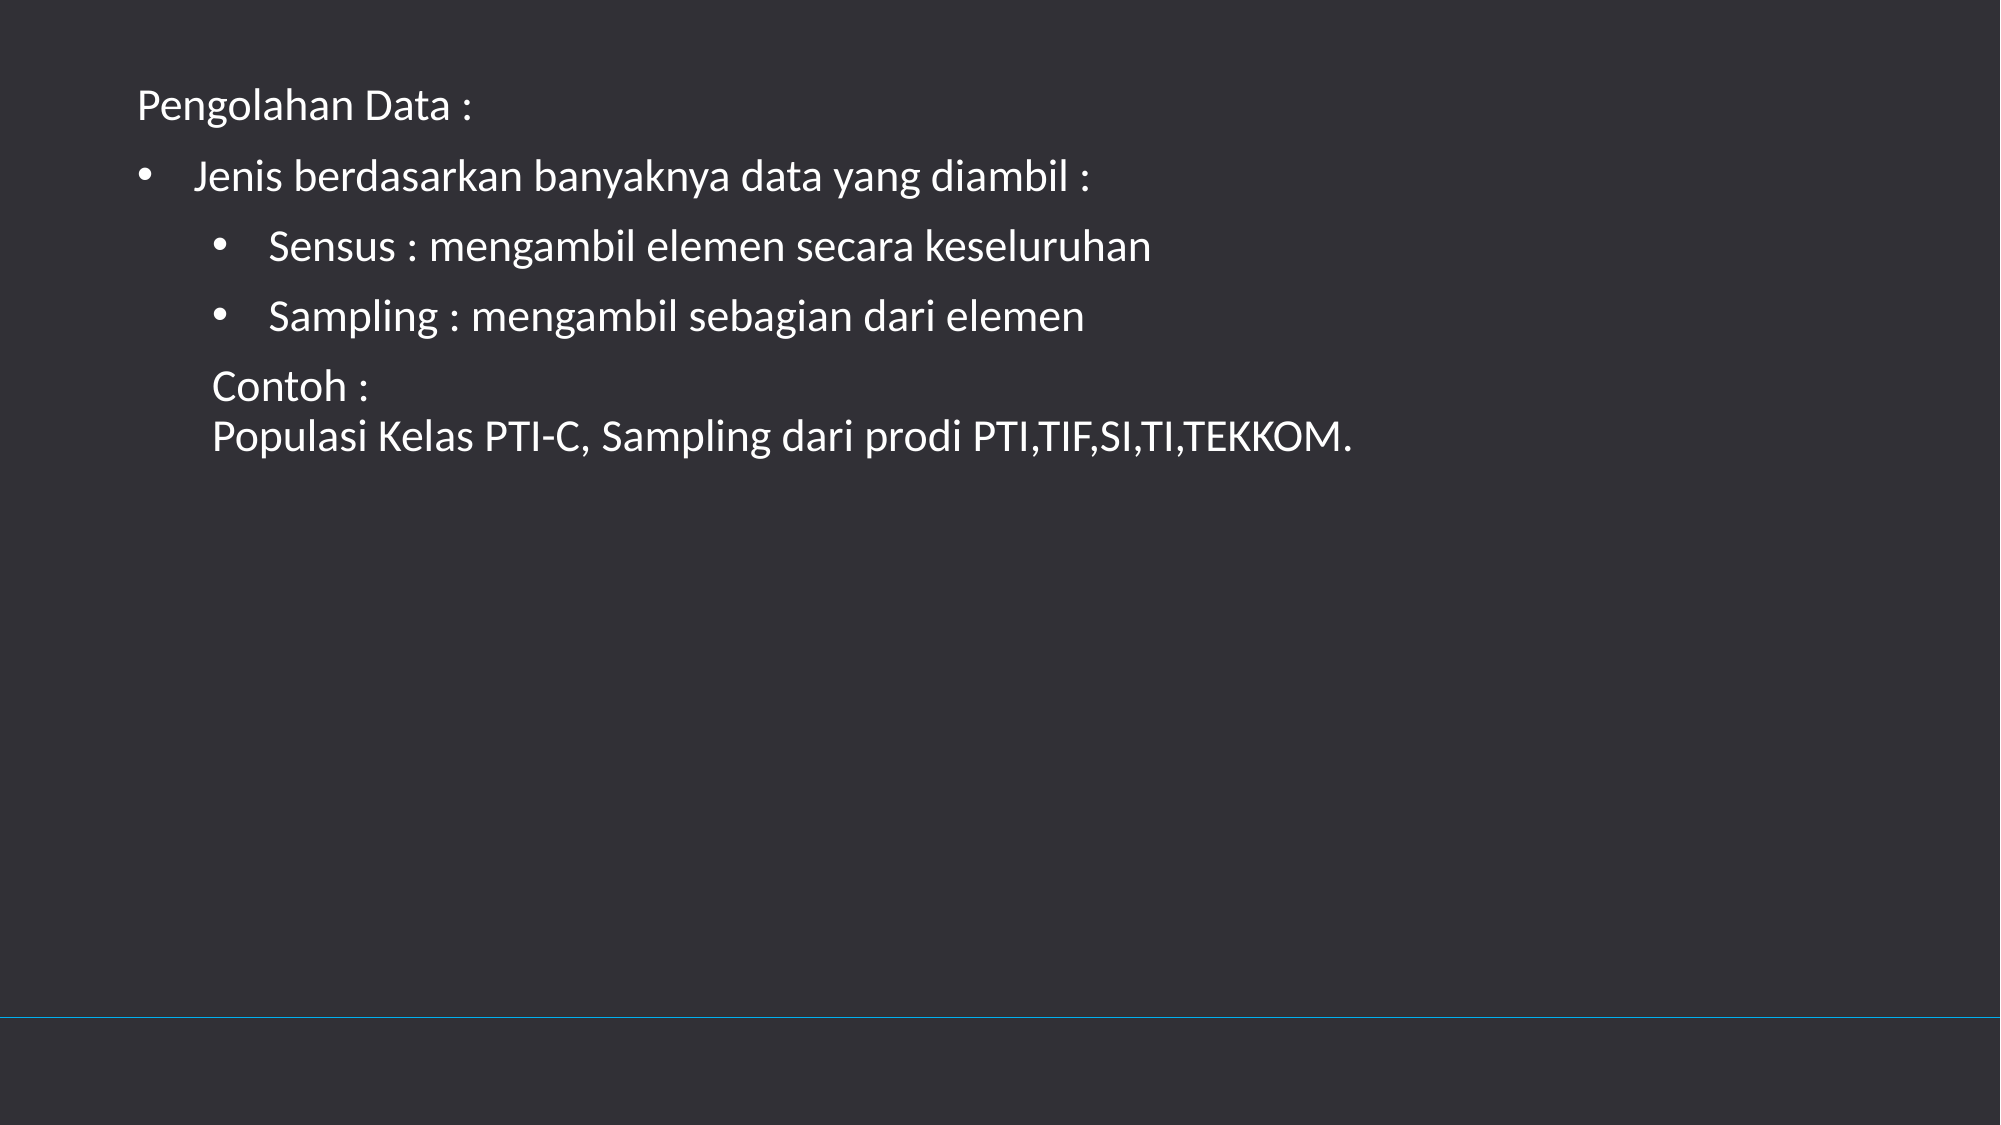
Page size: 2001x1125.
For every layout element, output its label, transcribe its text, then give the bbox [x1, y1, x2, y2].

text_box Pengolahan Data : Jenis berdasarkan banyaknya data yang diambil : Sensus : mengambil elemen secara keseluruhan Sampling : mengambil sebagian dari elemen Contoh : Populasi Kelas PTI-C, Sampling dari prodi PTI,TIF,SI,TI,TEKKOM. [47, 73, 1953, 469]
